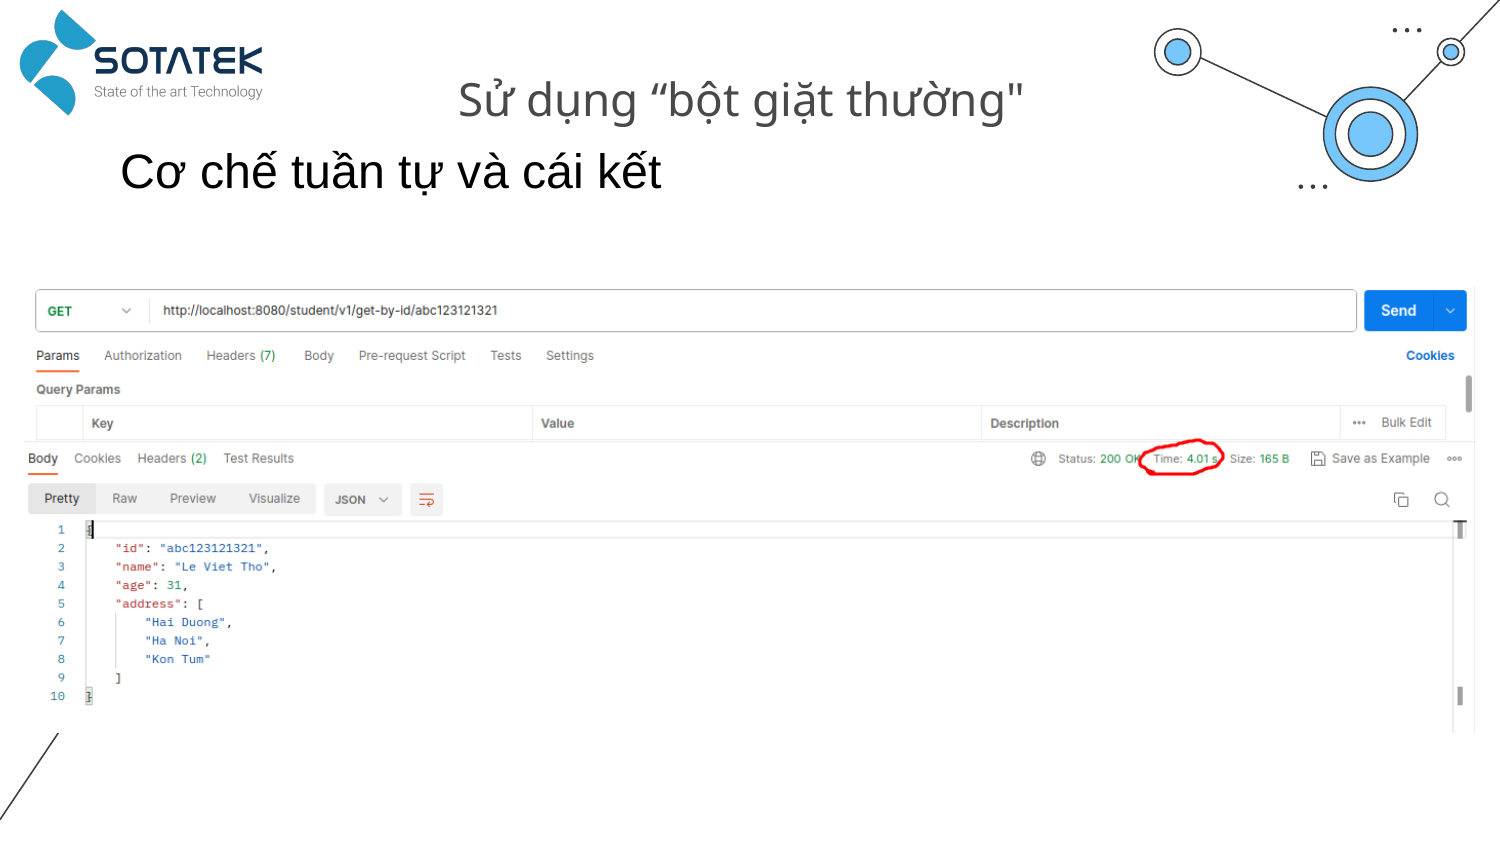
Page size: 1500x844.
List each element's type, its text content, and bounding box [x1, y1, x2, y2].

title Sử dụng “bột giặt thường" [323, 55, 1086, 125]
picture [24, 286, 1476, 733]
picture [0, 0, 282, 126]
text_box Cơ chế tuần tự và cái kết [105, 125, 1255, 214]
